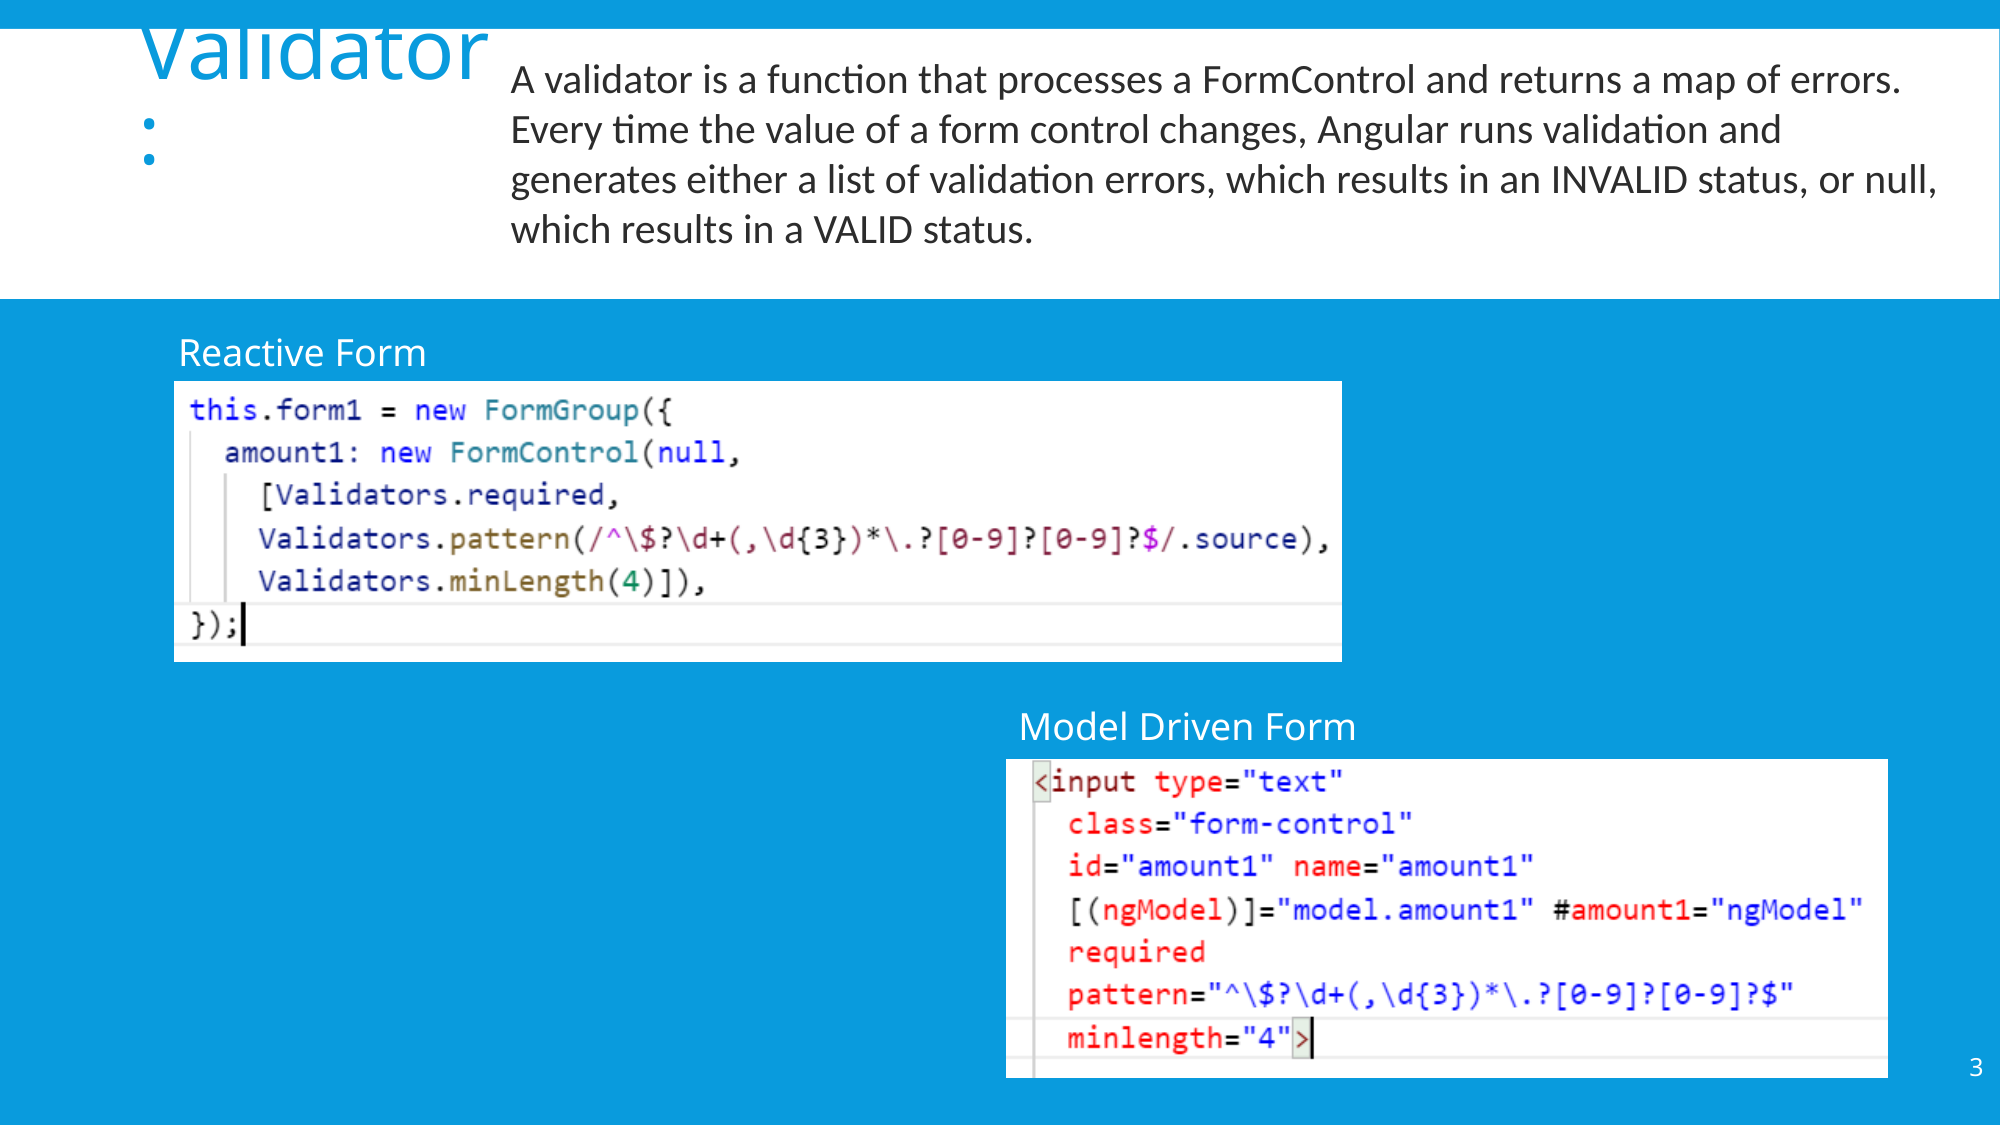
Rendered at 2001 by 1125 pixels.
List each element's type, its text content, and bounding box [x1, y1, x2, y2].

text_box Model Driven Form [1003, 695, 1513, 756]
title Validator: [123, 37, 519, 156]
text_box Reactive Form [163, 321, 456, 381]
picture [1007, 760, 1887, 1077]
slide_number 3 [1961, 1038, 1997, 1099]
picture [175, 382, 1341, 661]
text_box A validator is a function that processes a FormControl and returns a map of errors. Every time the value of a form control changes, Angular runs validation and generates either a list of validation errors, which results in an INVALID status, or null, which results in a VALID status. [495, 44, 1965, 260]
